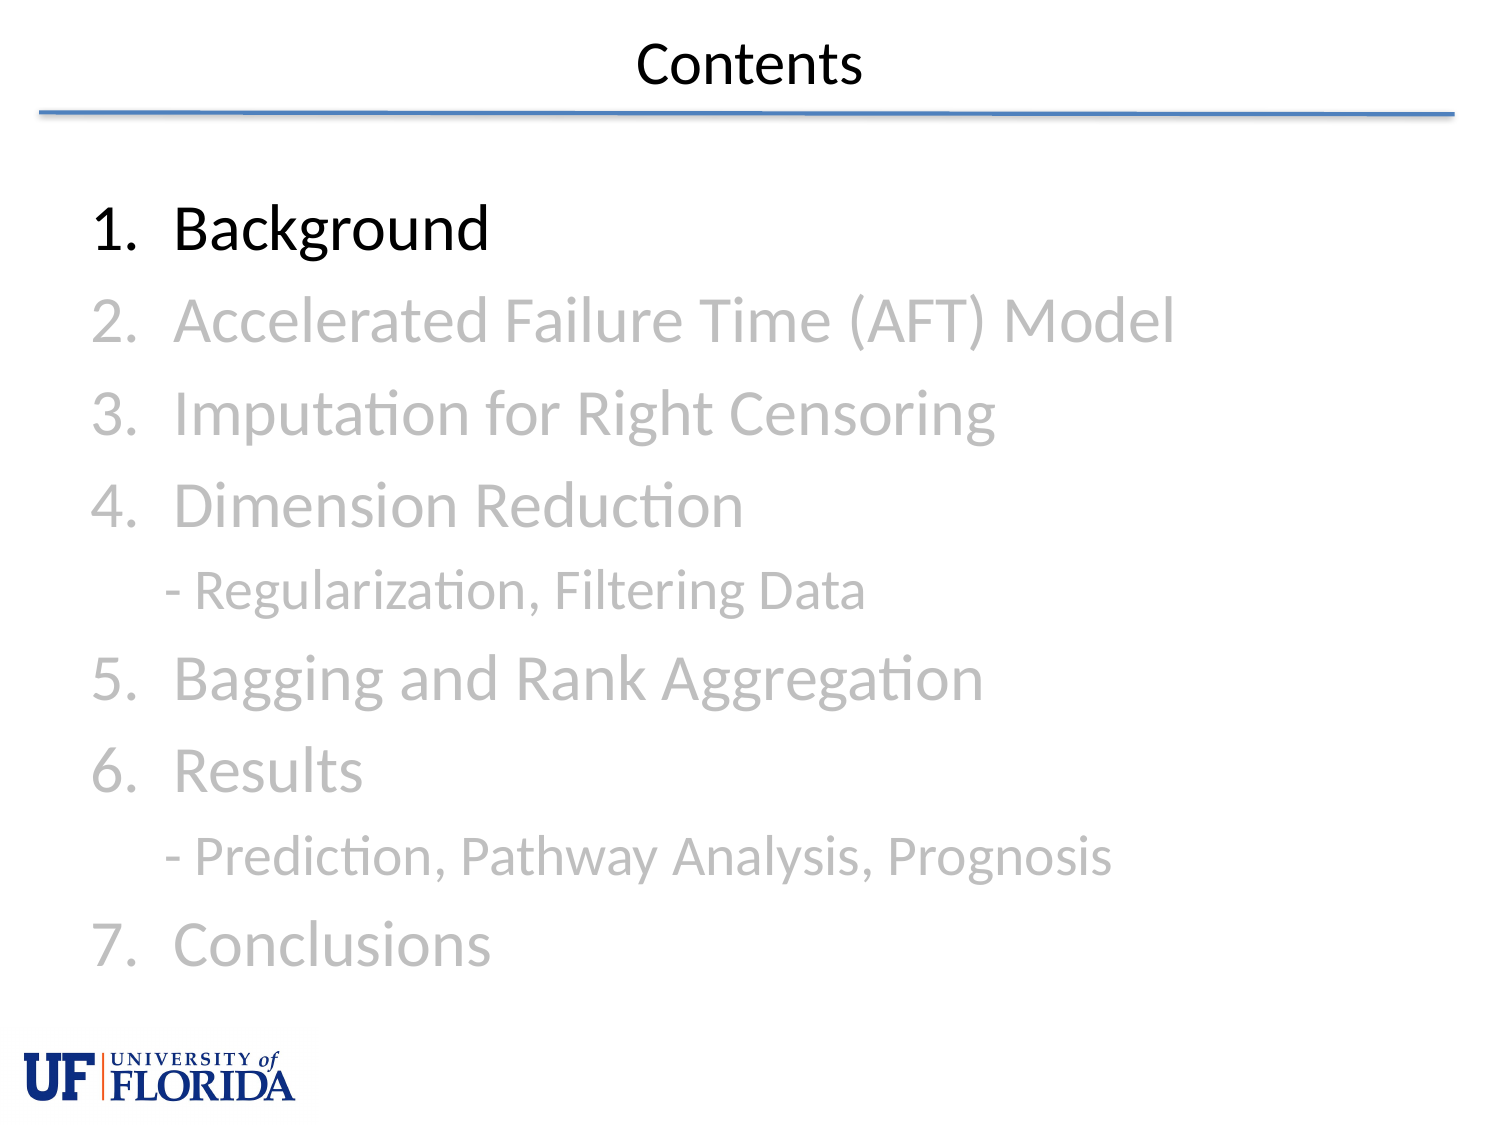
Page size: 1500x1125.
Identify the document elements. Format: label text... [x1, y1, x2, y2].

picture [0, 1027, 319, 1125]
list Background Accelerated Failure Time (AFT) Model Imputation for Right Censoring Dimension Reduction - Regularization, Filtering Data Bagging and Rank Aggregation Results - Prediction, Pathway Analysis, Prognosis Conclusions [75, 176, 1425, 987]
text_box Contents [74, 21, 1425, 99]
